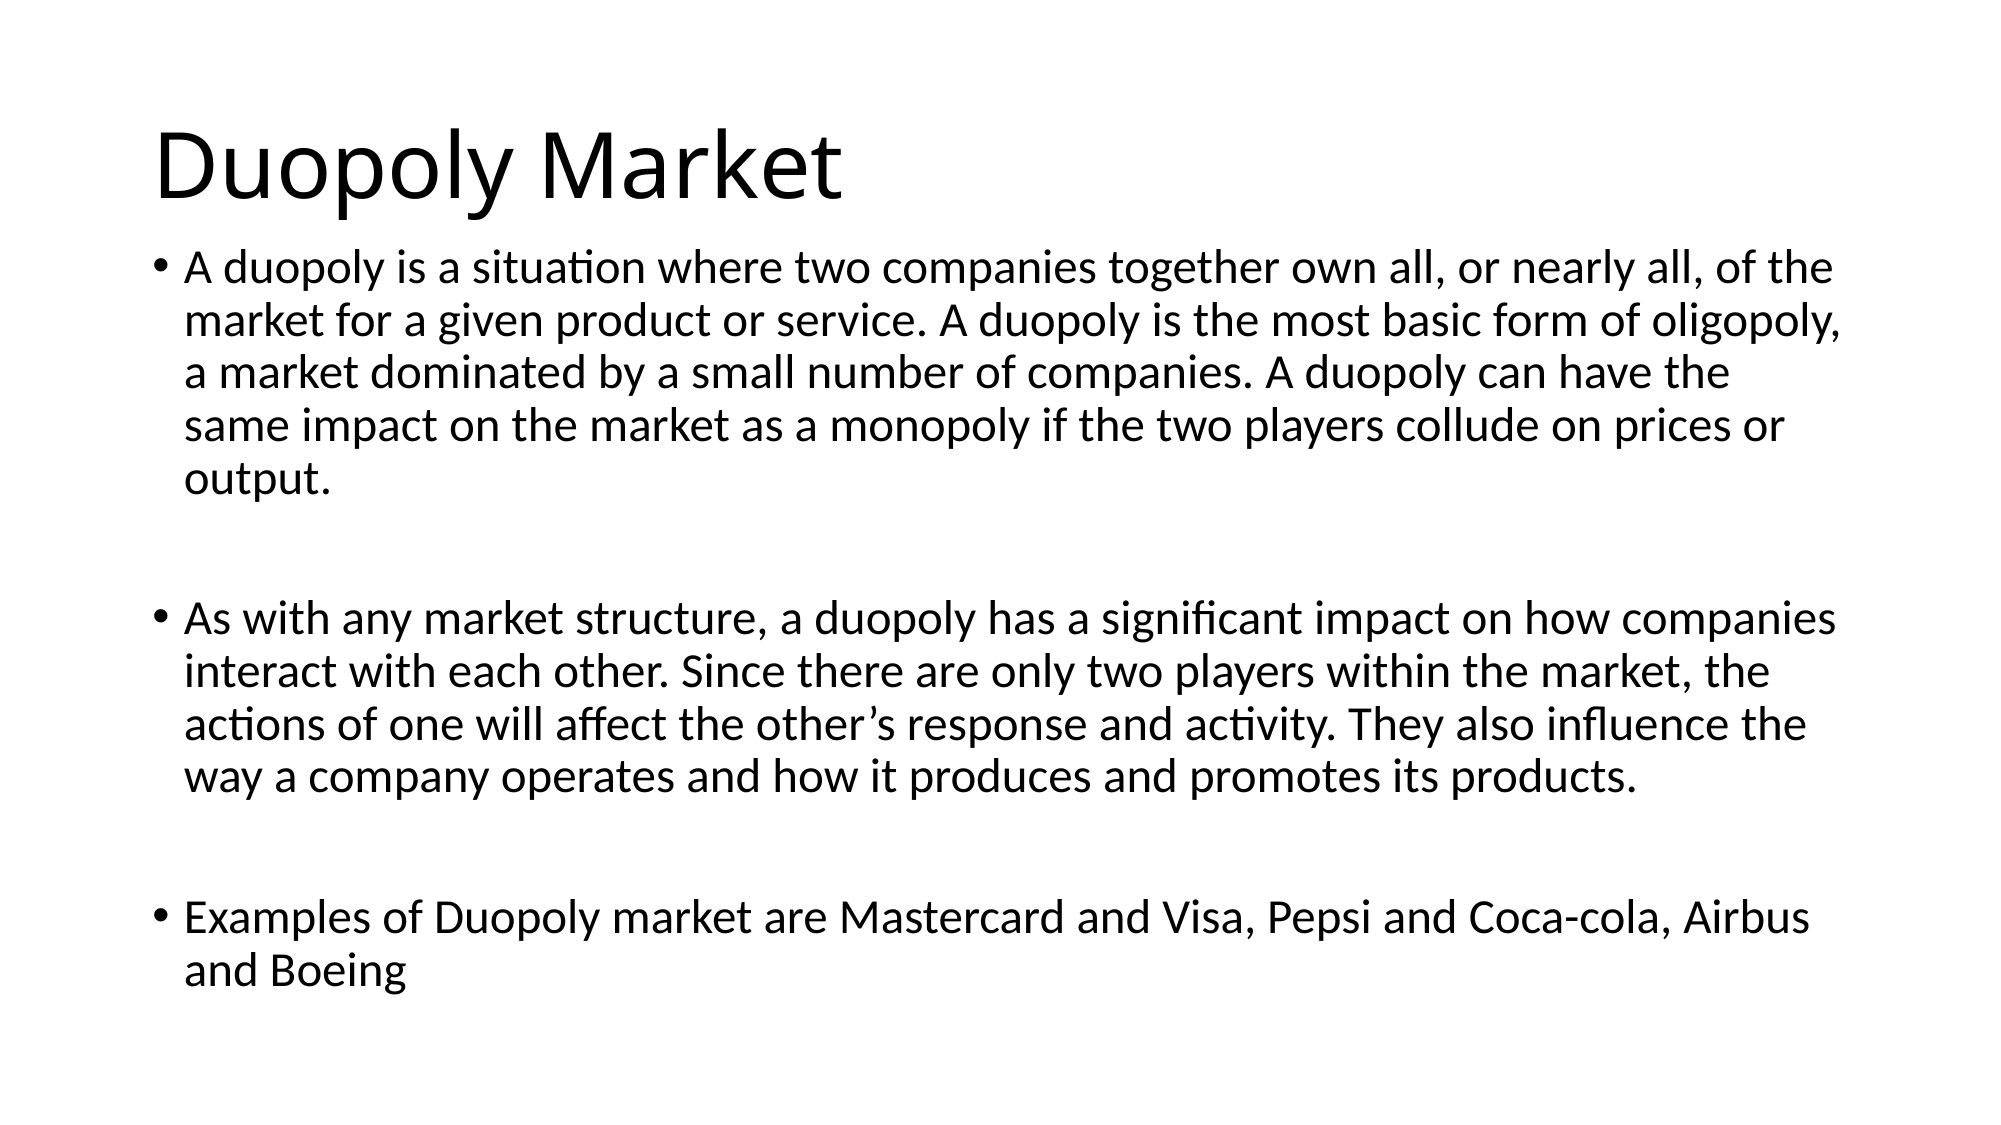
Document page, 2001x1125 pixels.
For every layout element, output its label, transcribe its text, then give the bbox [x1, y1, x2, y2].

title Duopoly Market [137, 59, 1863, 233]
list A duopoly is a situation where two companies together own all, or nearly all, of the market for a given product or service. A duopoly is the most basic form of oligopoly, a market dominated by a small number of companies. A duopoly can have the same impact on the market as a monopoly if the two players collude on prices or output. As with any market structure, a duopoly has a significant impact on how companies interact with each other. Since there are only two players within the market, the actions of one will affect the other’s response and activity. They also influence the way a company operates and how it produces and promotes its products. Examples of Duopoly market are Mastercard and Visa, Pepsi and Coca-cola, Airbus and Boeing [137, 233, 1863, 1062]
